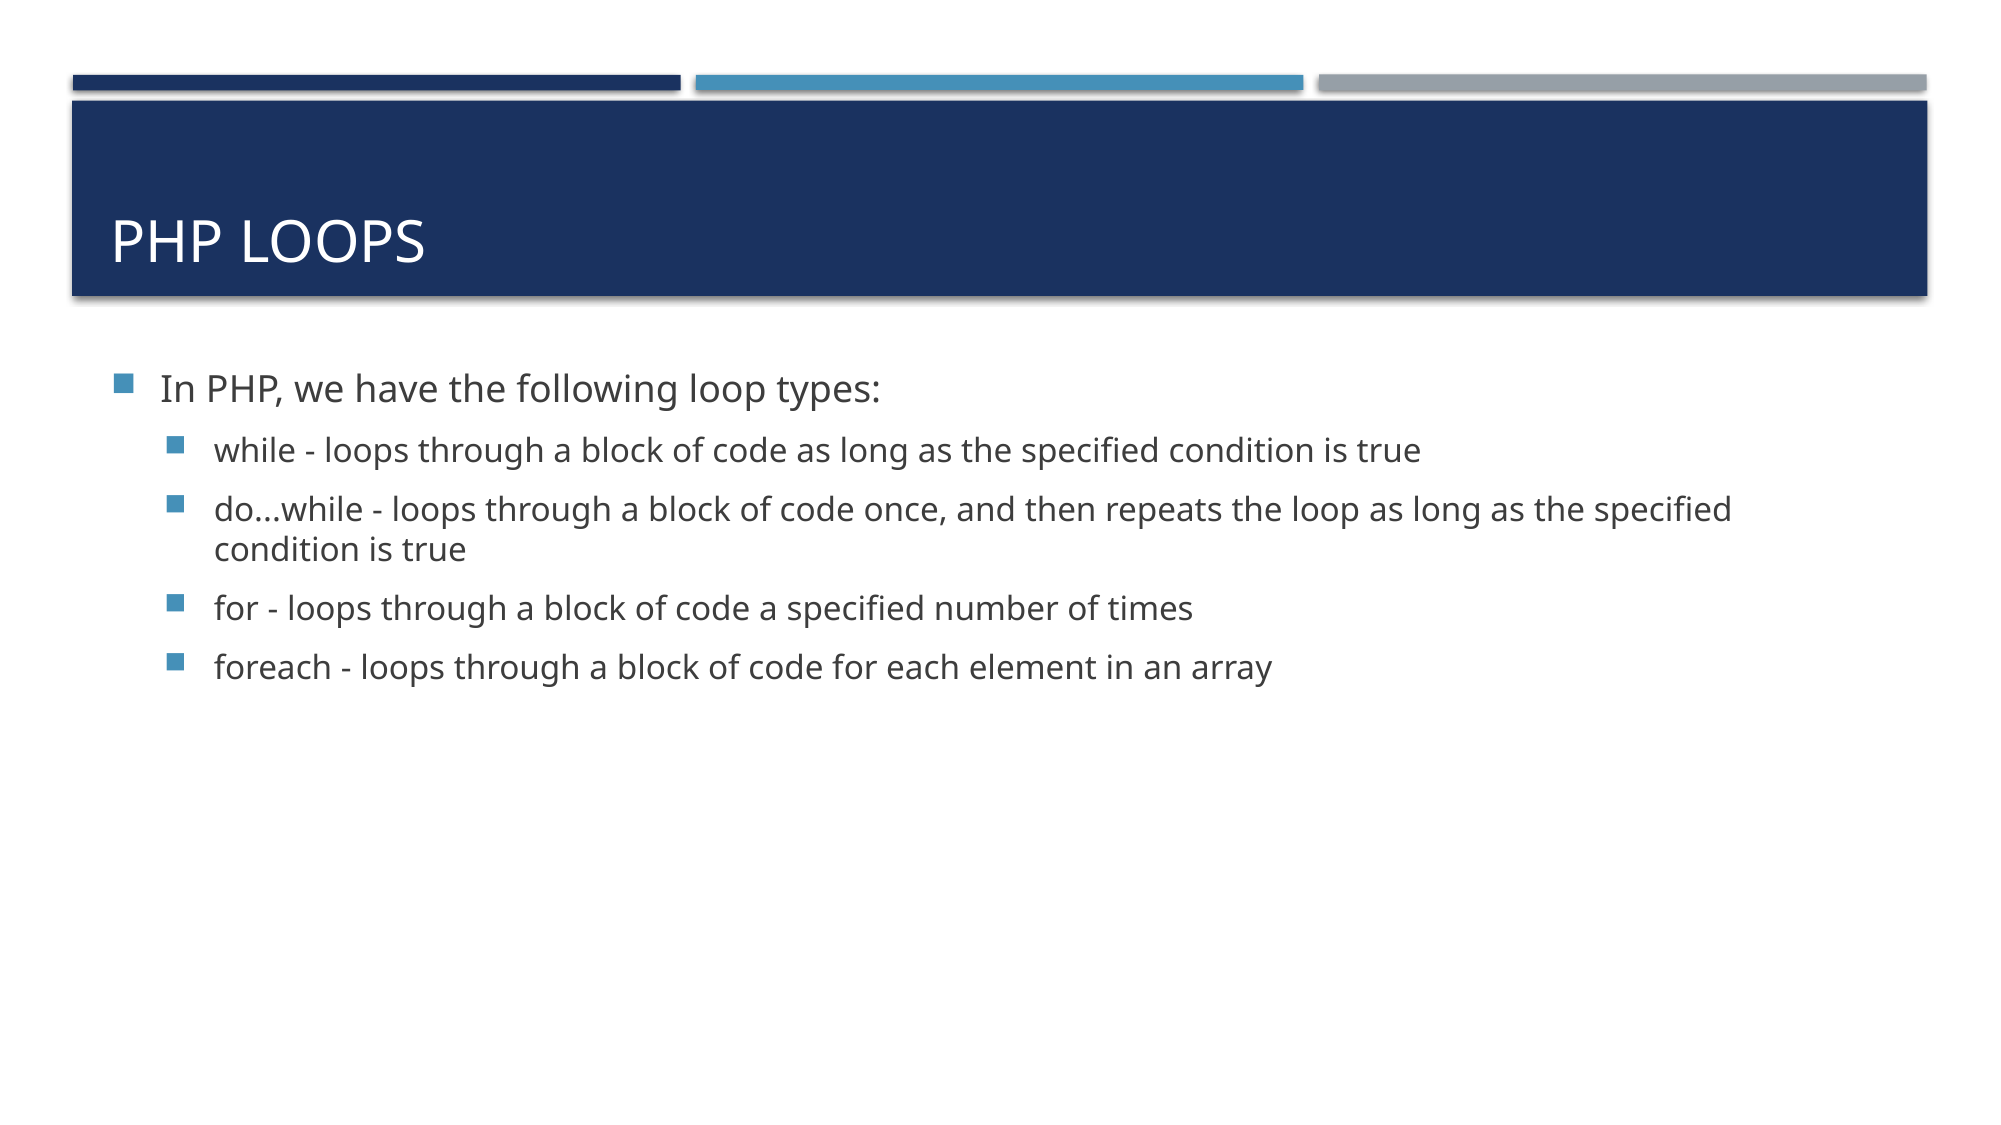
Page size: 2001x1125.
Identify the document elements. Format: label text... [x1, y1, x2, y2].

list In PHP, we have the following loop types: while - loops through a block of code as long as the specified condition is true do...while - loops through a block of code once, and then repeats the loop as long as the specified condition is true for - loops through a block of code a specified number of times foreach - loops through a block of code for each element in an array [95, 357, 1905, 962]
title PHP Loops [95, 115, 1905, 282]
